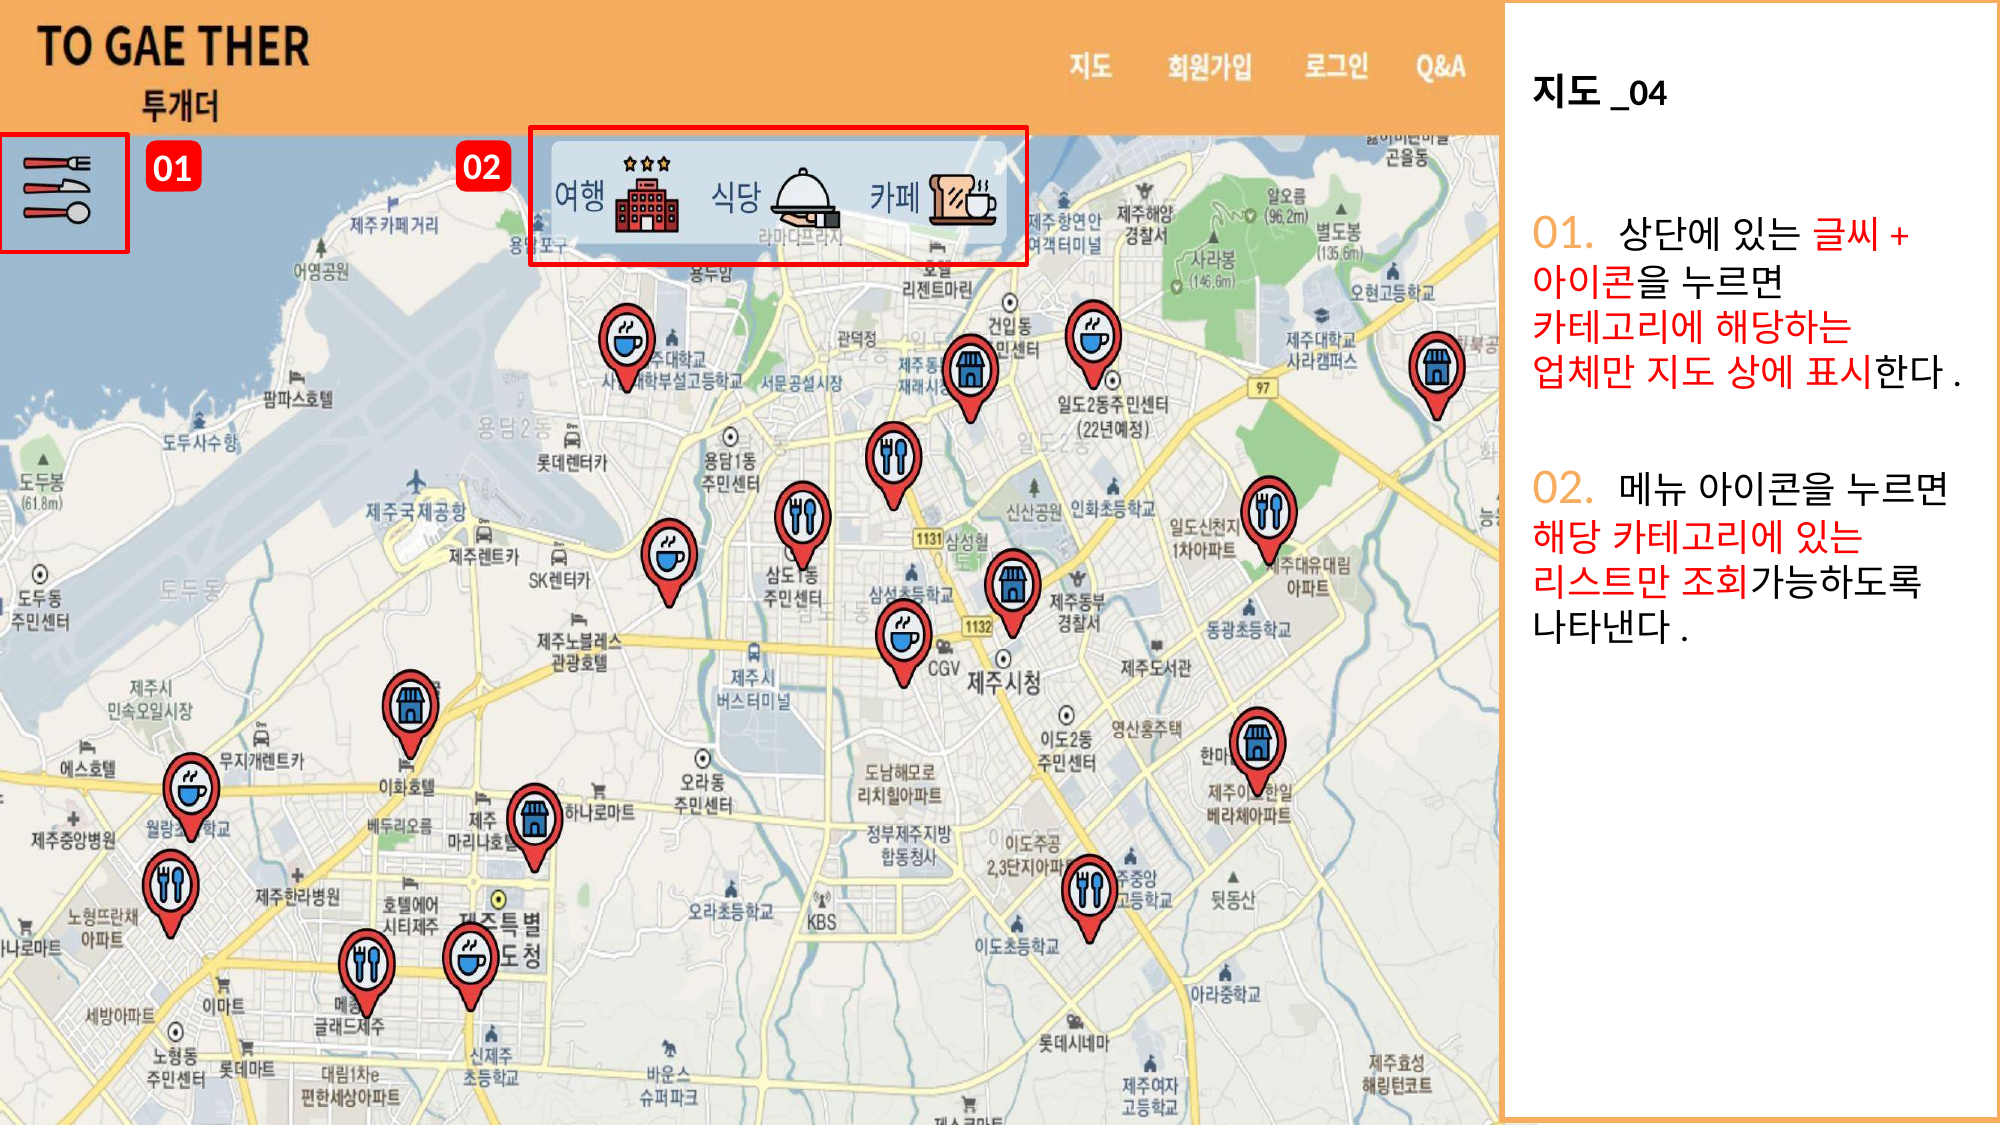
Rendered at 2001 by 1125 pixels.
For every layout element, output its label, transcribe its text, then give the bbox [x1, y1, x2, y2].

text_box [1538, 0, 2000, 1121]
text_box 01. 상단에 있는 글씨+아이콘을 누르면 카테고리에 해당하는 업체만 지도 상에 표시한다. 02. 메뉴 아이콘을 누르면 해당 카테고리에 있는 리스트만 조회가능하도록 나타낸다. [1538, 191, 1977, 657]
picture [0, 0, 1538, 1125]
text_box 지도_04 [1538, 60, 1977, 121]
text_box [138, 134, 210, 198]
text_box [448, 134, 520, 196]
